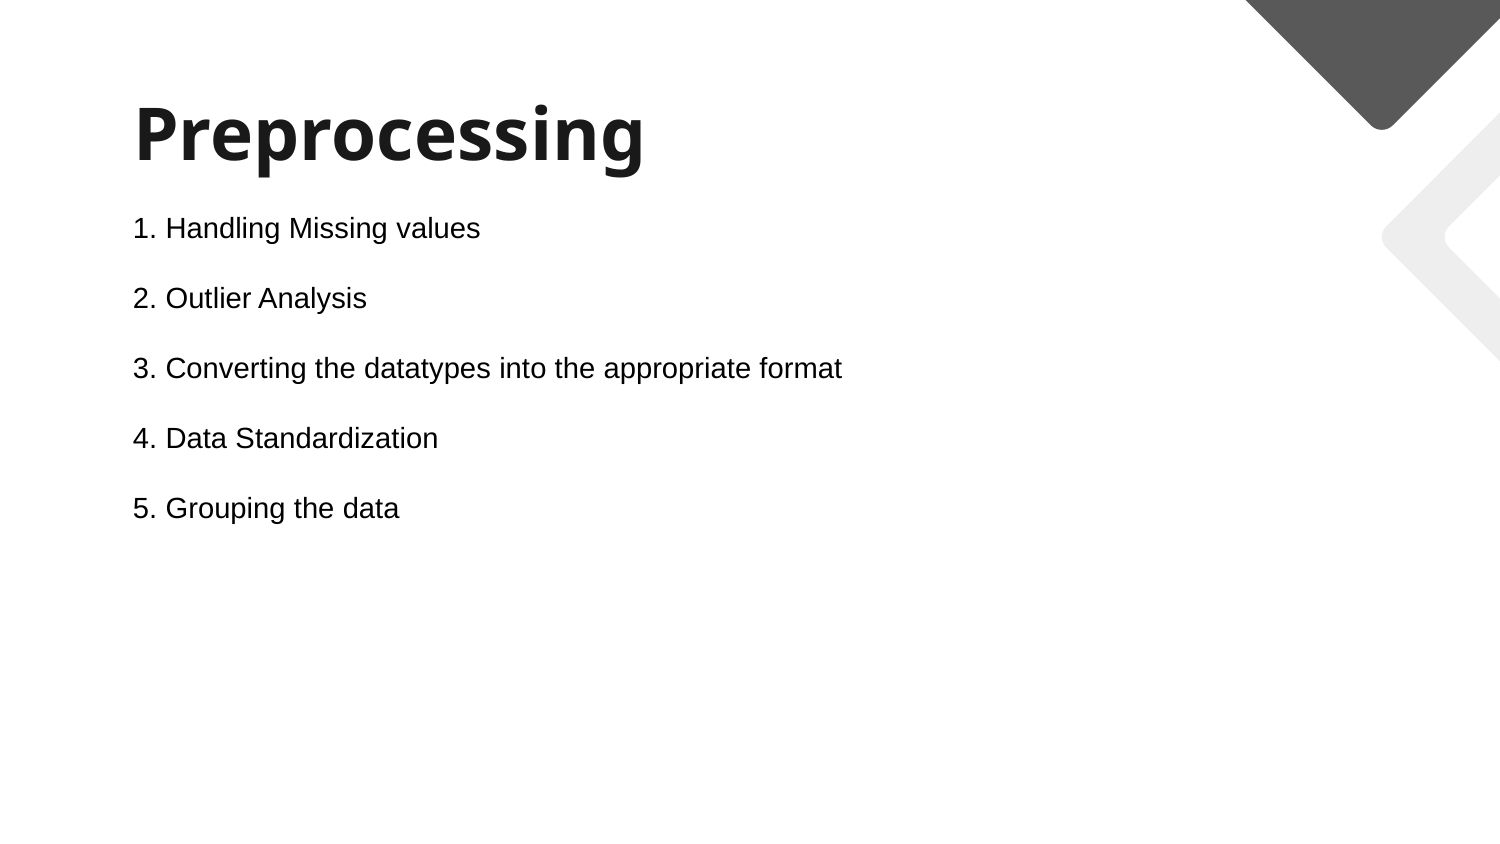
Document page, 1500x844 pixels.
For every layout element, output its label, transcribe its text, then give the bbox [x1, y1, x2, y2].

title Preprocessing [118, 72, 1382, 167]
text_box 1. Handling Missing values 2. Outlier Analysis 3. Converting the datatypes into the appropriate format 4. Data Standardization 5. Grouping the data [118, 202, 1382, 532]
